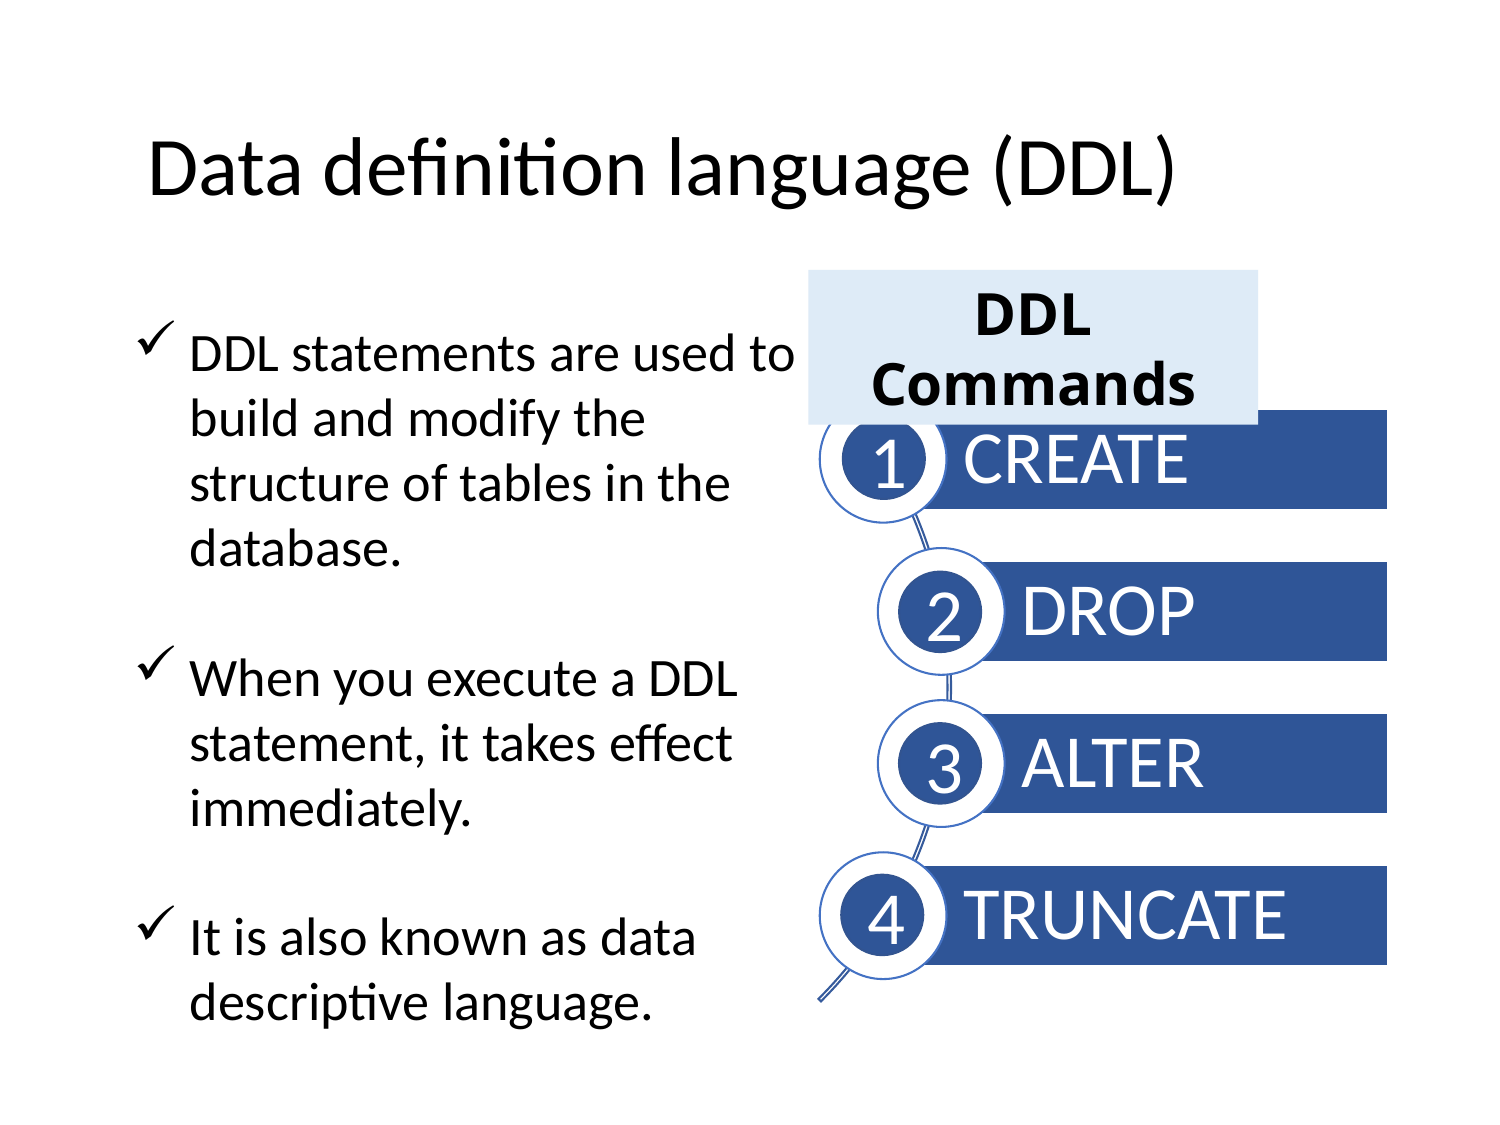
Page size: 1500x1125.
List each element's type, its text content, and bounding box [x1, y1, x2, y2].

text_box DDL statements are used to build and modify the structure of tables in the database. When you execute a DDL statement, it takes effect immediately. It is also known as data descriptive language. [43, 309, 829, 1040]
title Data definition language (DDL) [132, 59, 1427, 278]
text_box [808, 357, 1397, 1018]
text_box DDL Commands [808, 269, 1259, 357]
